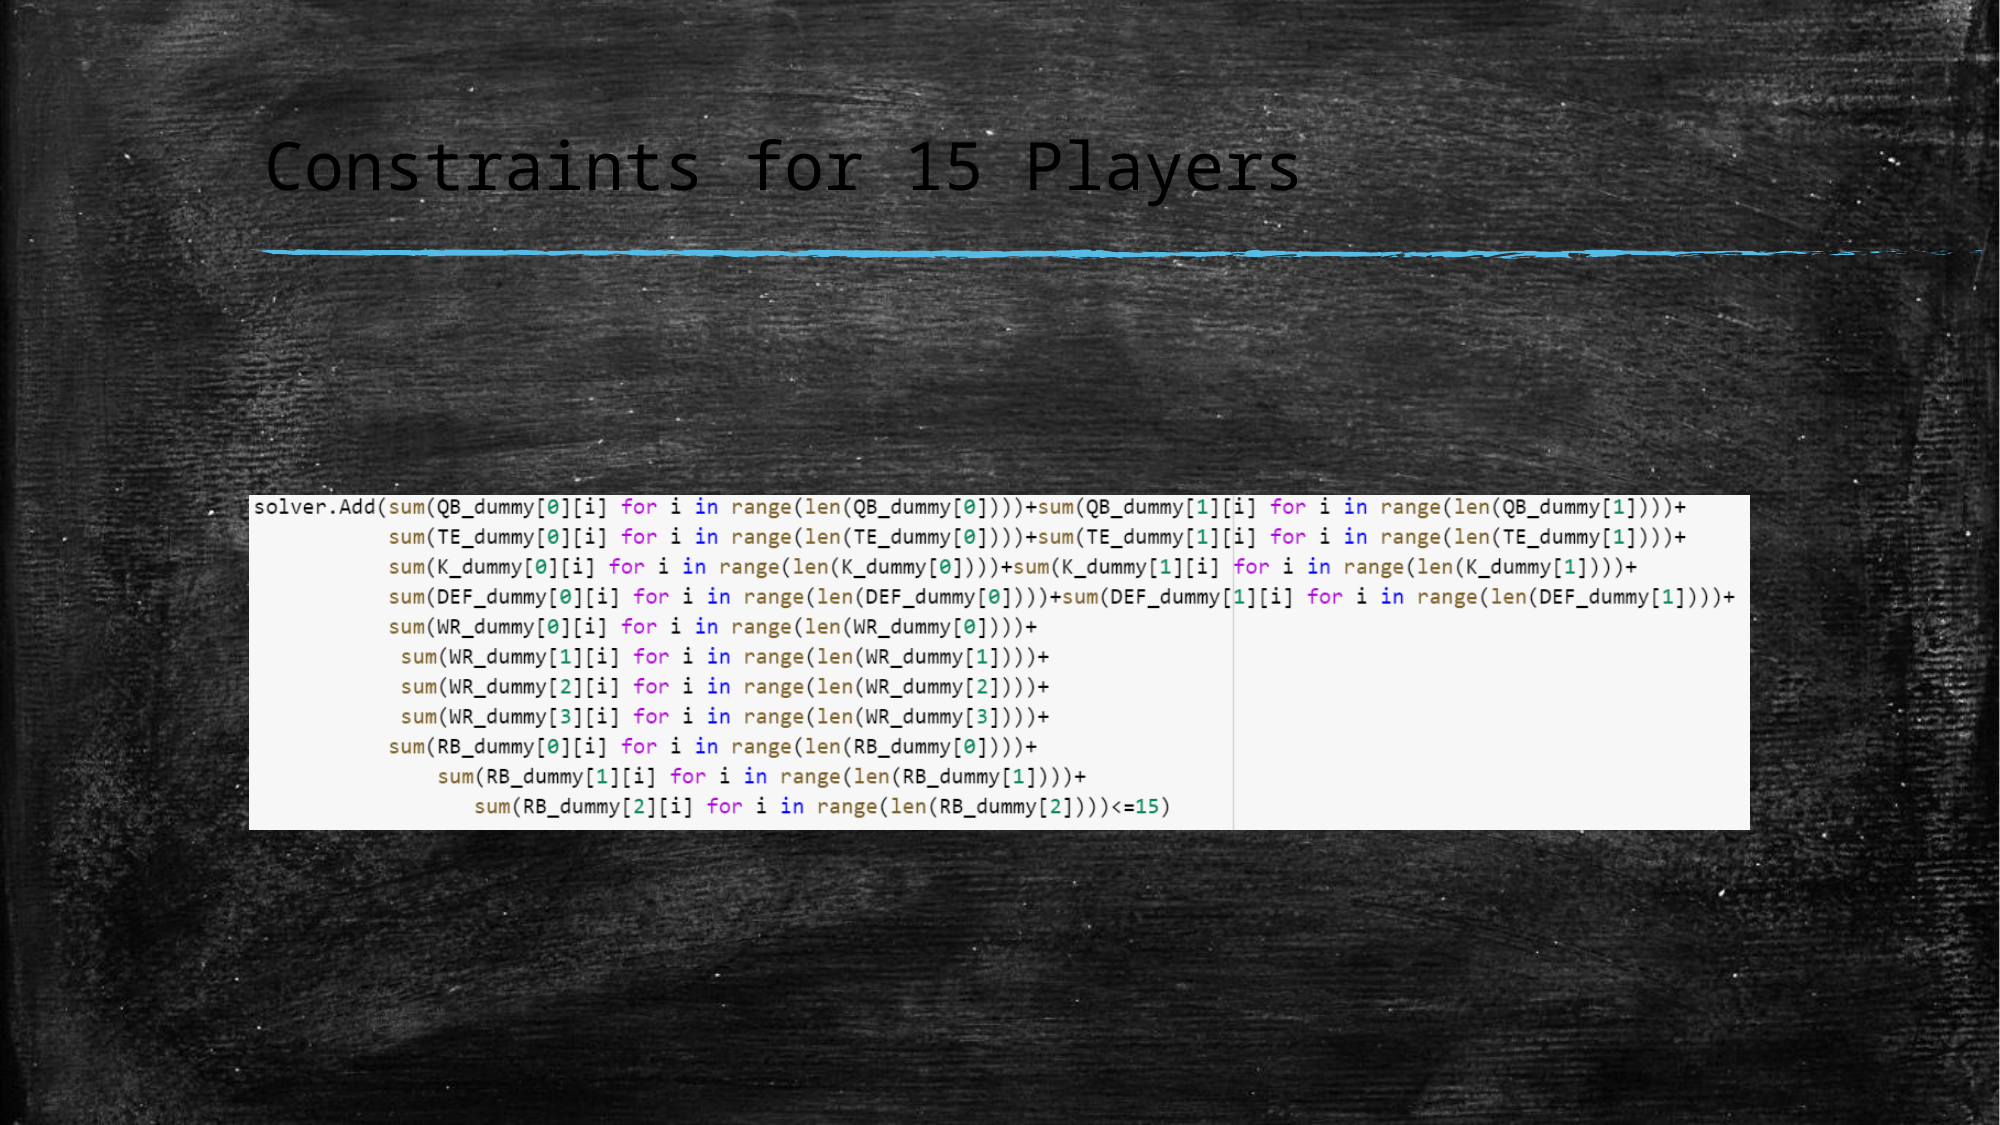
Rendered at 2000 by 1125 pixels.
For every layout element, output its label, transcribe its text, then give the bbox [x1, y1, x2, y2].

title Constraints for 15 Players [249, 45, 1750, 213]
picture [0, 0, 2000, 1125]
